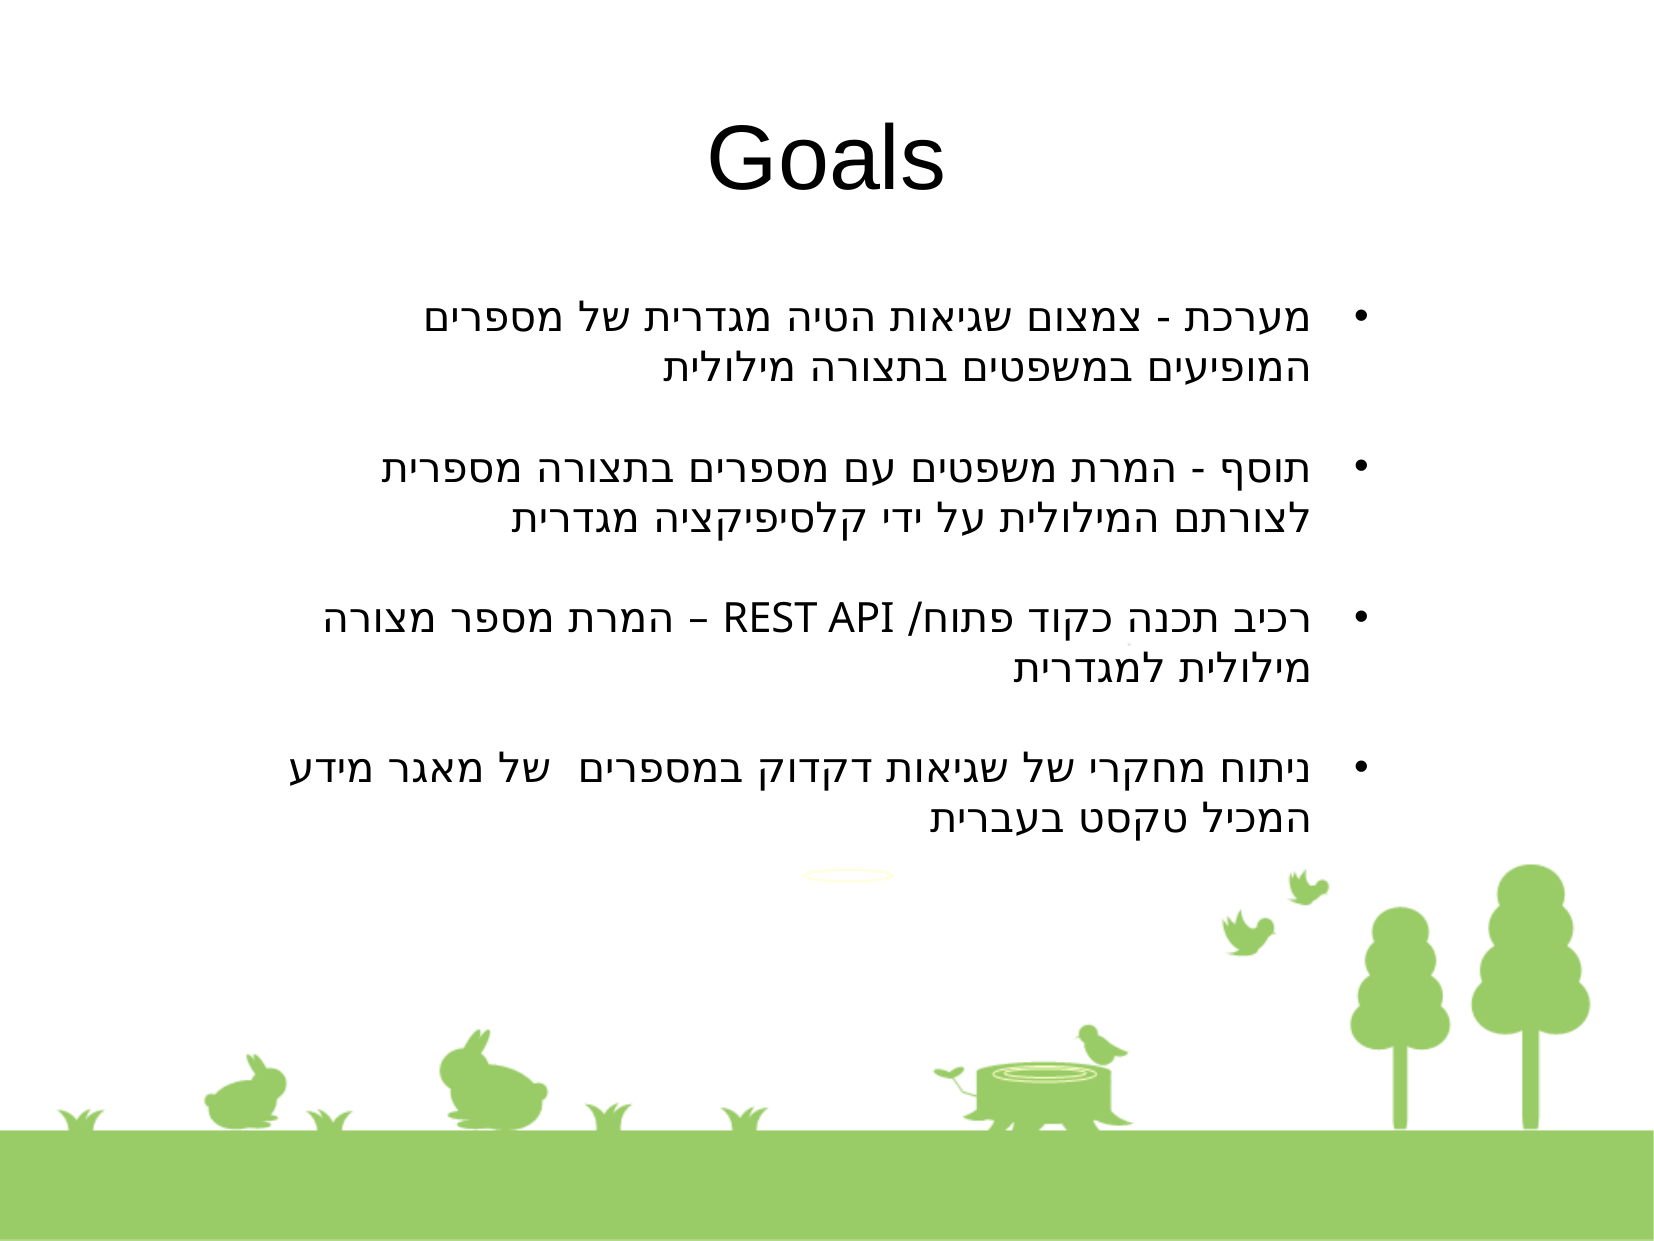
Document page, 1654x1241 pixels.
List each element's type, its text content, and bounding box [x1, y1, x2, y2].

text_box Goals [82, 49, 1571, 257]
picture [0, 0, 1654, 1241]
text_box מערכת - צמצום שגיאות הטיה מגדרית של מספרים המופיעים במשפטים בתצורה מילולית תוסף - המרת משפטים עם מספרים בתצורה מספרית לצורתם המילולית על ידי קלסיפיקציה מגדרית רכיב תכנה כקוד פתוח/ REST API – המרת מספר מצורה מילולית למגדרית ניתוח מחקרי של שגיאות דקדוק במספרים של מאגר מידע המכיל טקסט בעברית [284, 290, 1369, 844]
